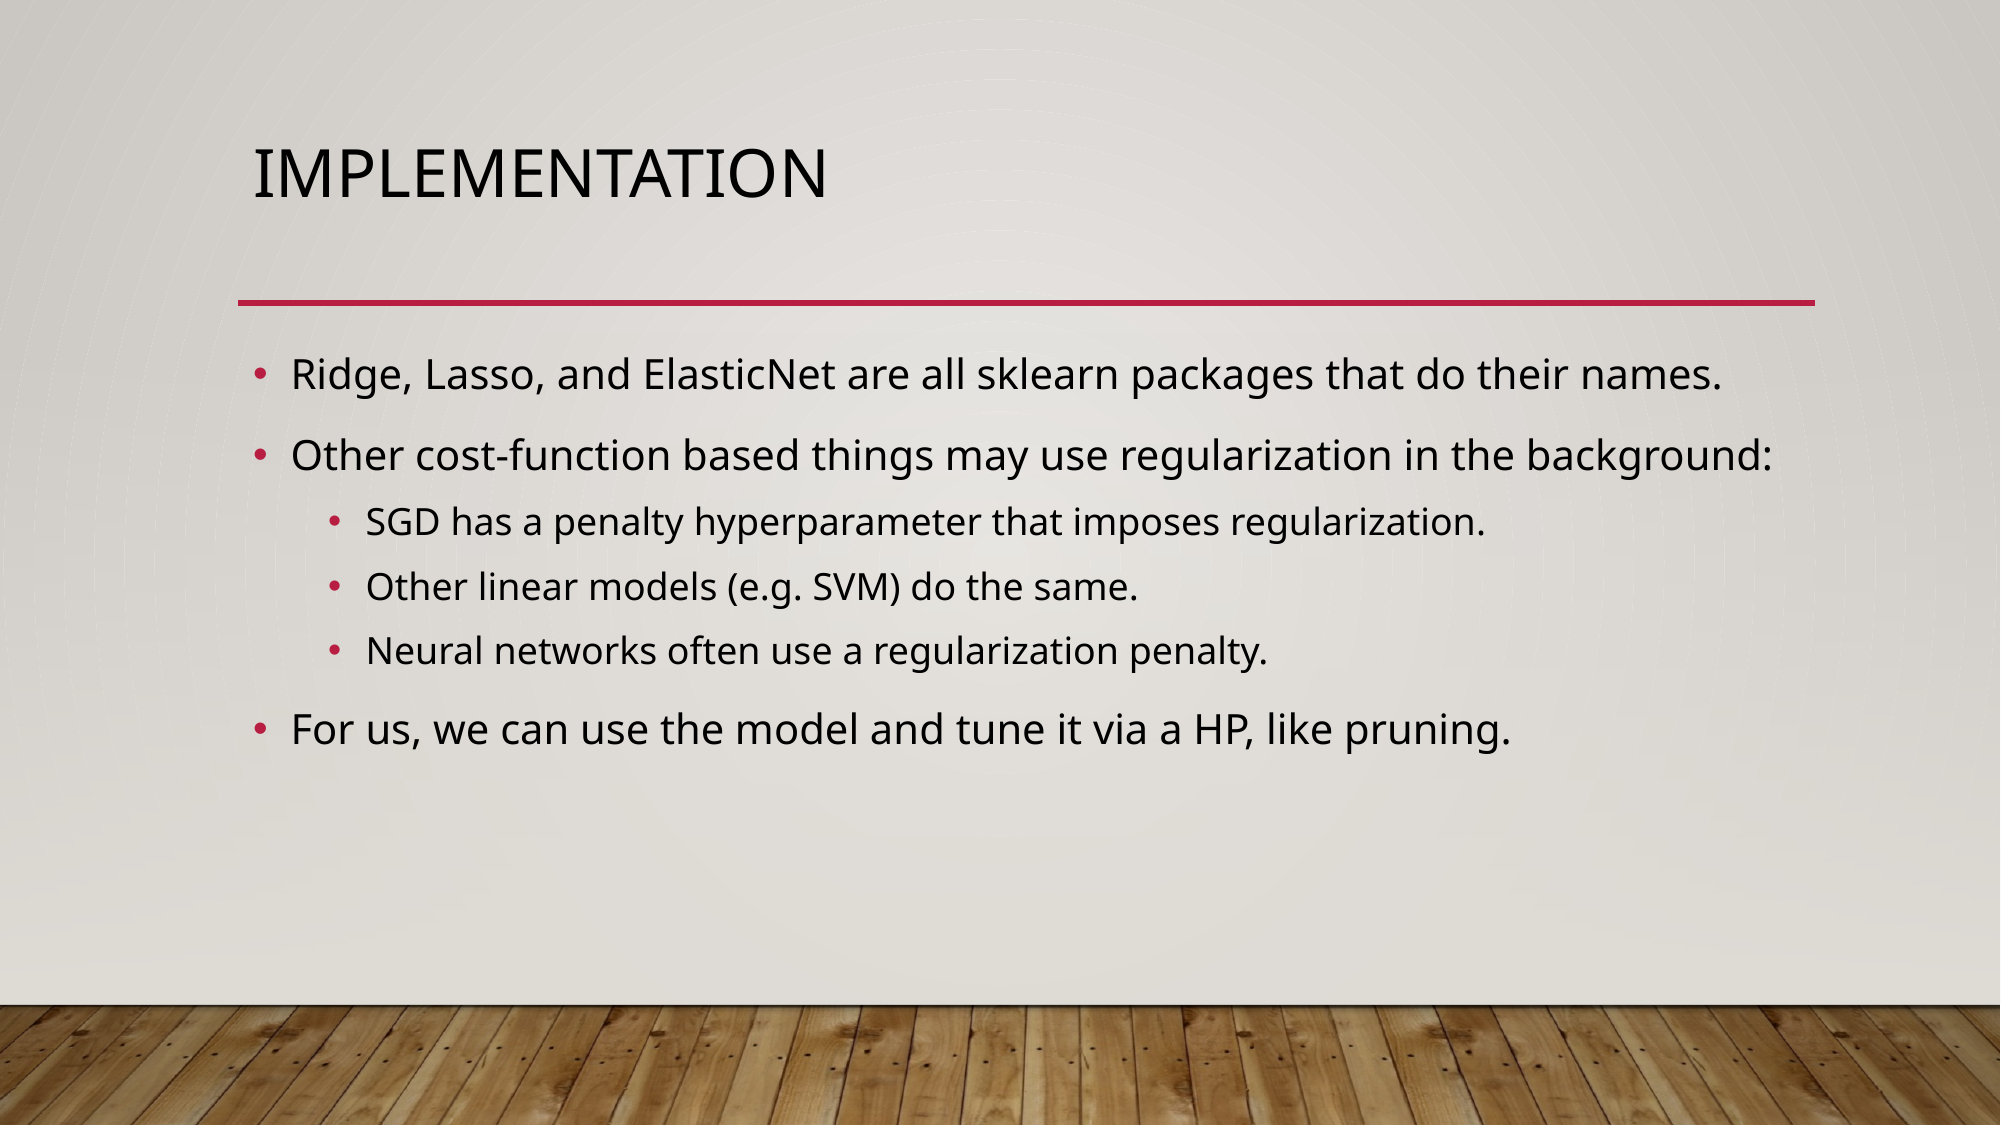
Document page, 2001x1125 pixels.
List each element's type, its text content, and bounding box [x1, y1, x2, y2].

picture [0, 1005, 2000, 1125]
list Ridge, Lasso, and ElasticNet are all sklearn packages that do their names. Other cost-function based things may use regularization in the background: SGD has a penalty hyperparameter that imposes regularization. Other linear models (e.g. SVM) do the same. Neural networks often use a regularization penalty. For us, we can use the model and tune it via a HP, like pruning. [238, 330, 1814, 993]
title Implementation [238, 131, 1814, 305]
